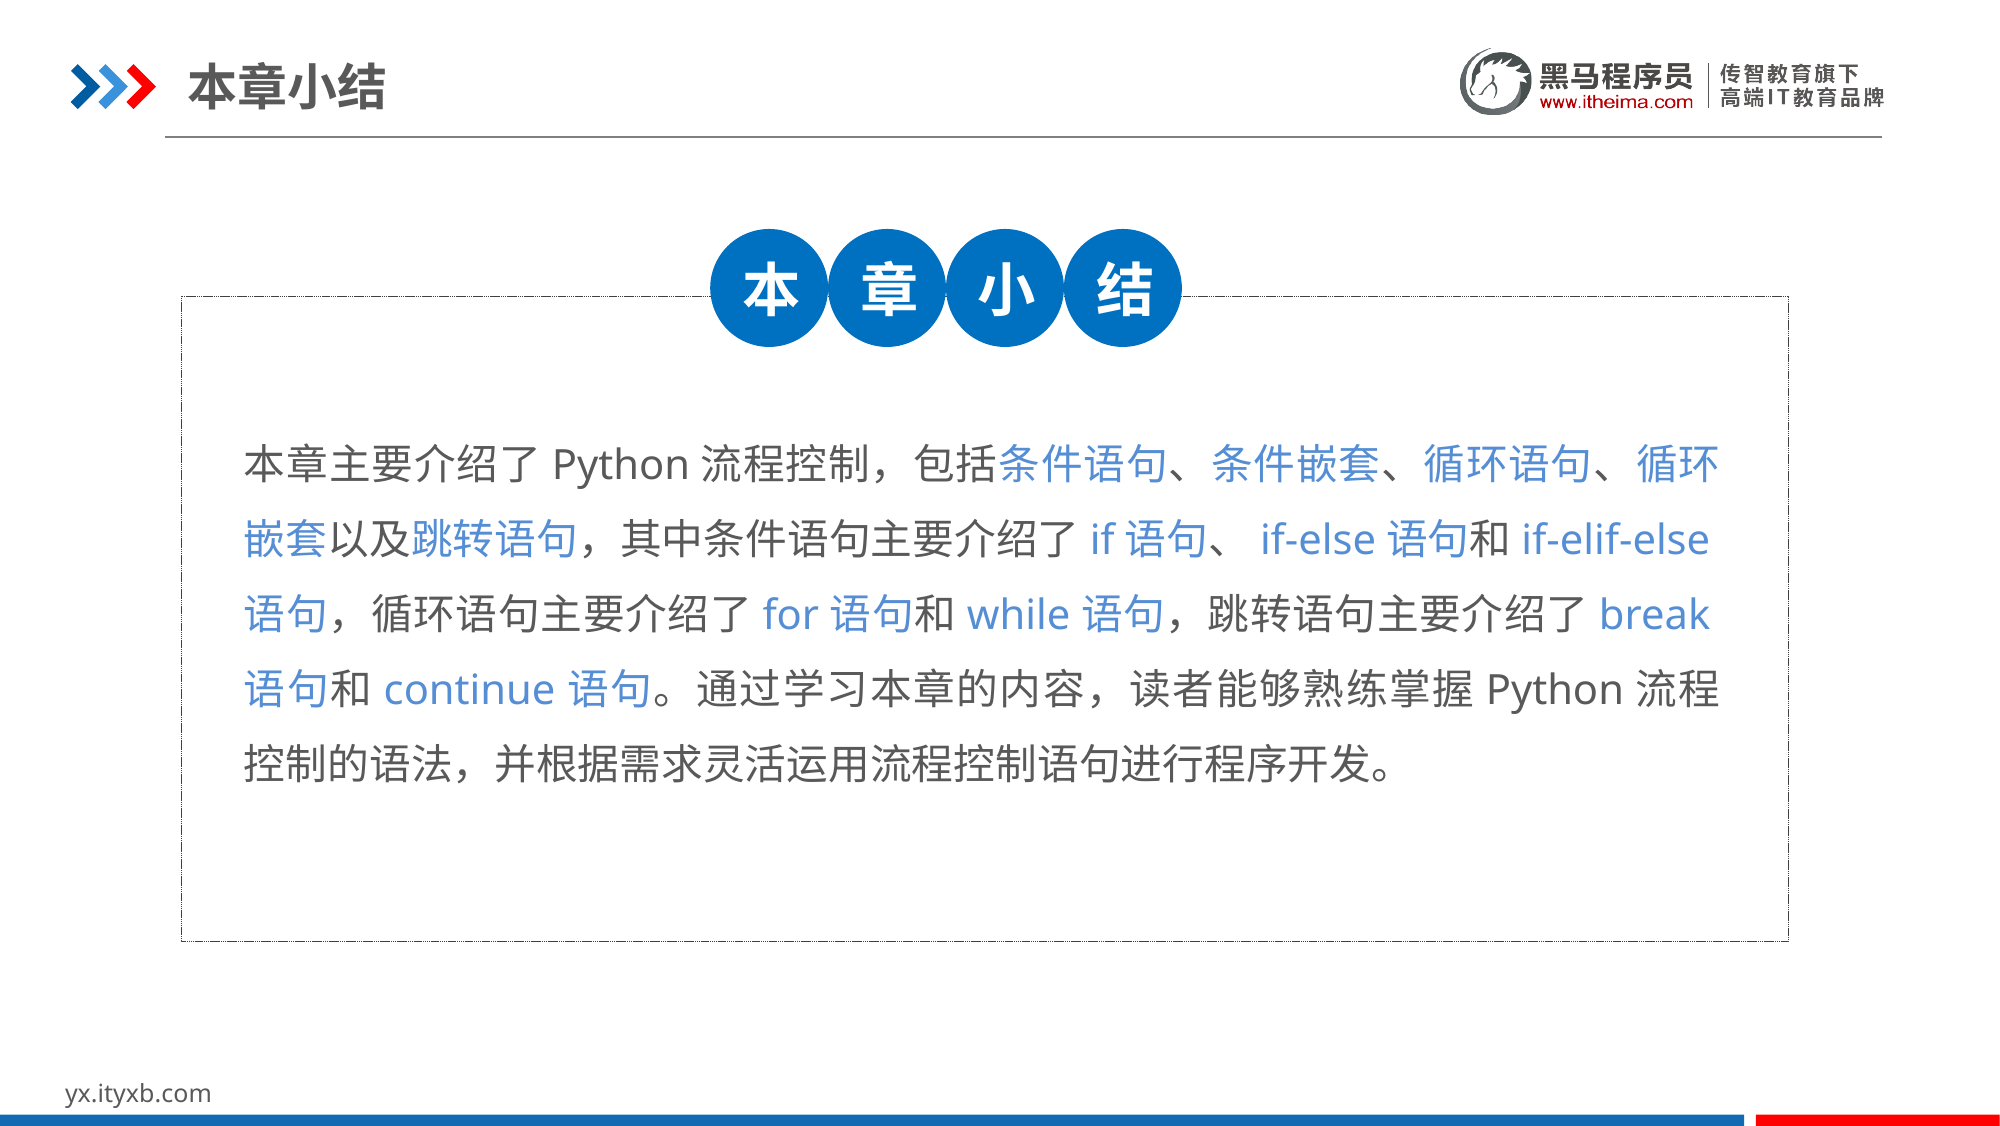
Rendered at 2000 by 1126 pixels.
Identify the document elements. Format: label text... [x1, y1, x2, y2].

text_box 小 [943, 226, 1064, 350]
text_box 本章主要介绍了Python流程控制，包括条件语句、条件嵌套、循环语句、循环嵌套以及跳转语句，其中条件语句主要介绍了if语句、if-else语句和if-elif-else语句，循环语句主要介绍了for语句和while语句，跳转语句主要介绍了break语句和continue语句。通过学习本章的内容，读者能够熟练掌握Python流程控制的语法，并根据需求灵活运用流程控制语句进行程序开发。 [243, 413, 1721, 789]
text_box 本章小结 [187, 43, 1118, 127]
picture [1460, 48, 1887, 115]
text_box 本 [708, 226, 828, 350]
text_box 章 [825, 226, 946, 350]
text_box [180, 294, 1790, 943]
text_box 结 [1061, 226, 1184, 350]
